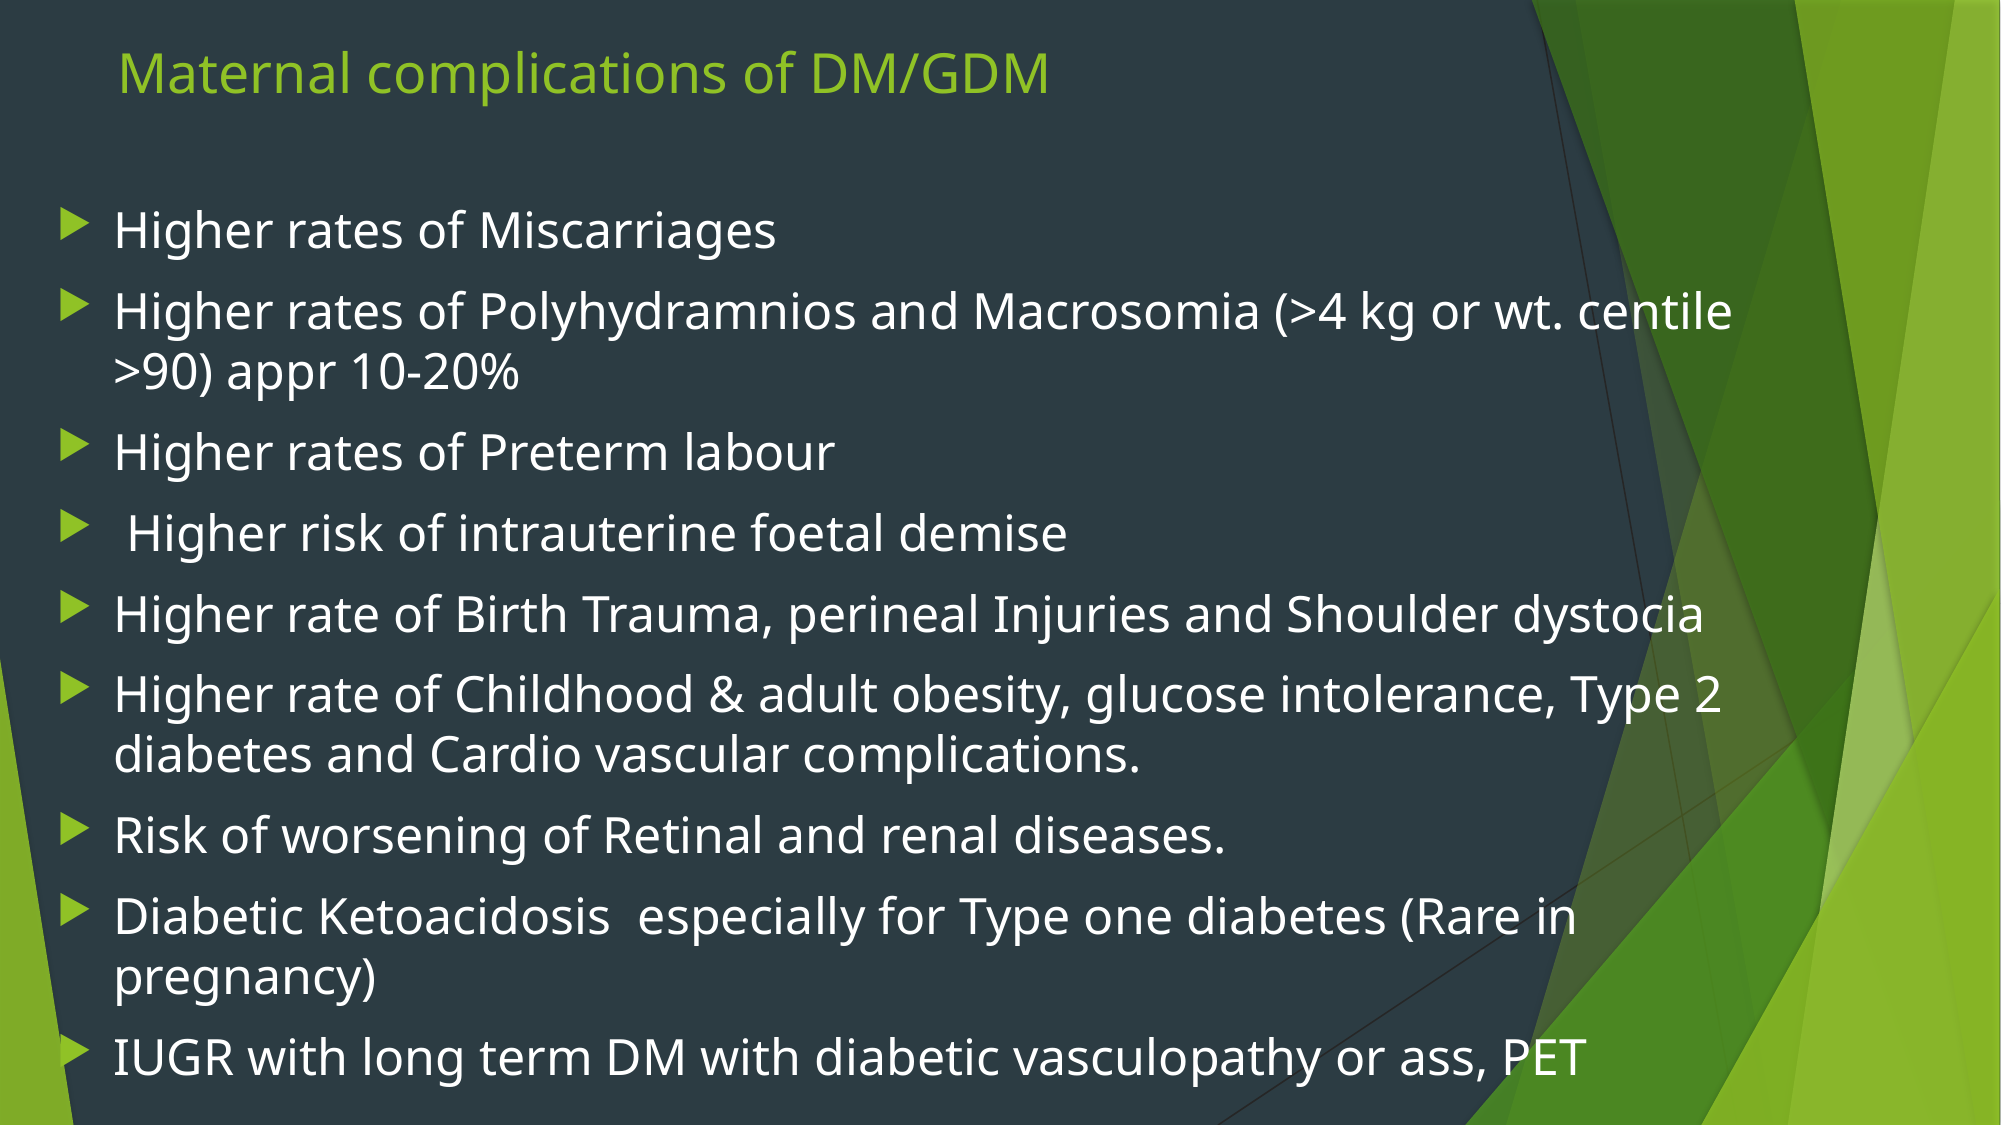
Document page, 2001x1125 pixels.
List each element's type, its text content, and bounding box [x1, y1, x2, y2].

title Maternal complications of DM/GDM [102, 30, 1513, 110]
list Higher rates of Miscarriages Higher rates of Polyhydramnios and Macrosomia (>4 kg or wt. centile >90) appr 10-20% Higher rates of Preterm labour Higher risk of intrauterine foetal demise Higher rate of Birth Trauma, perineal Injuries and Shoulder dystocia Higher rate of Childhood & adult obesity, glucose intolerance, Type 2 diabetes and Cardio vascular complications. Risk of worsening of Retinal and renal diseases. Diabetic Ketoacidosis especially for Type one diabetes (Rare in pregnancy) IUGR with long term DM with diabetic vasculopathy or ass, PET [41, 110, 1858, 1095]
